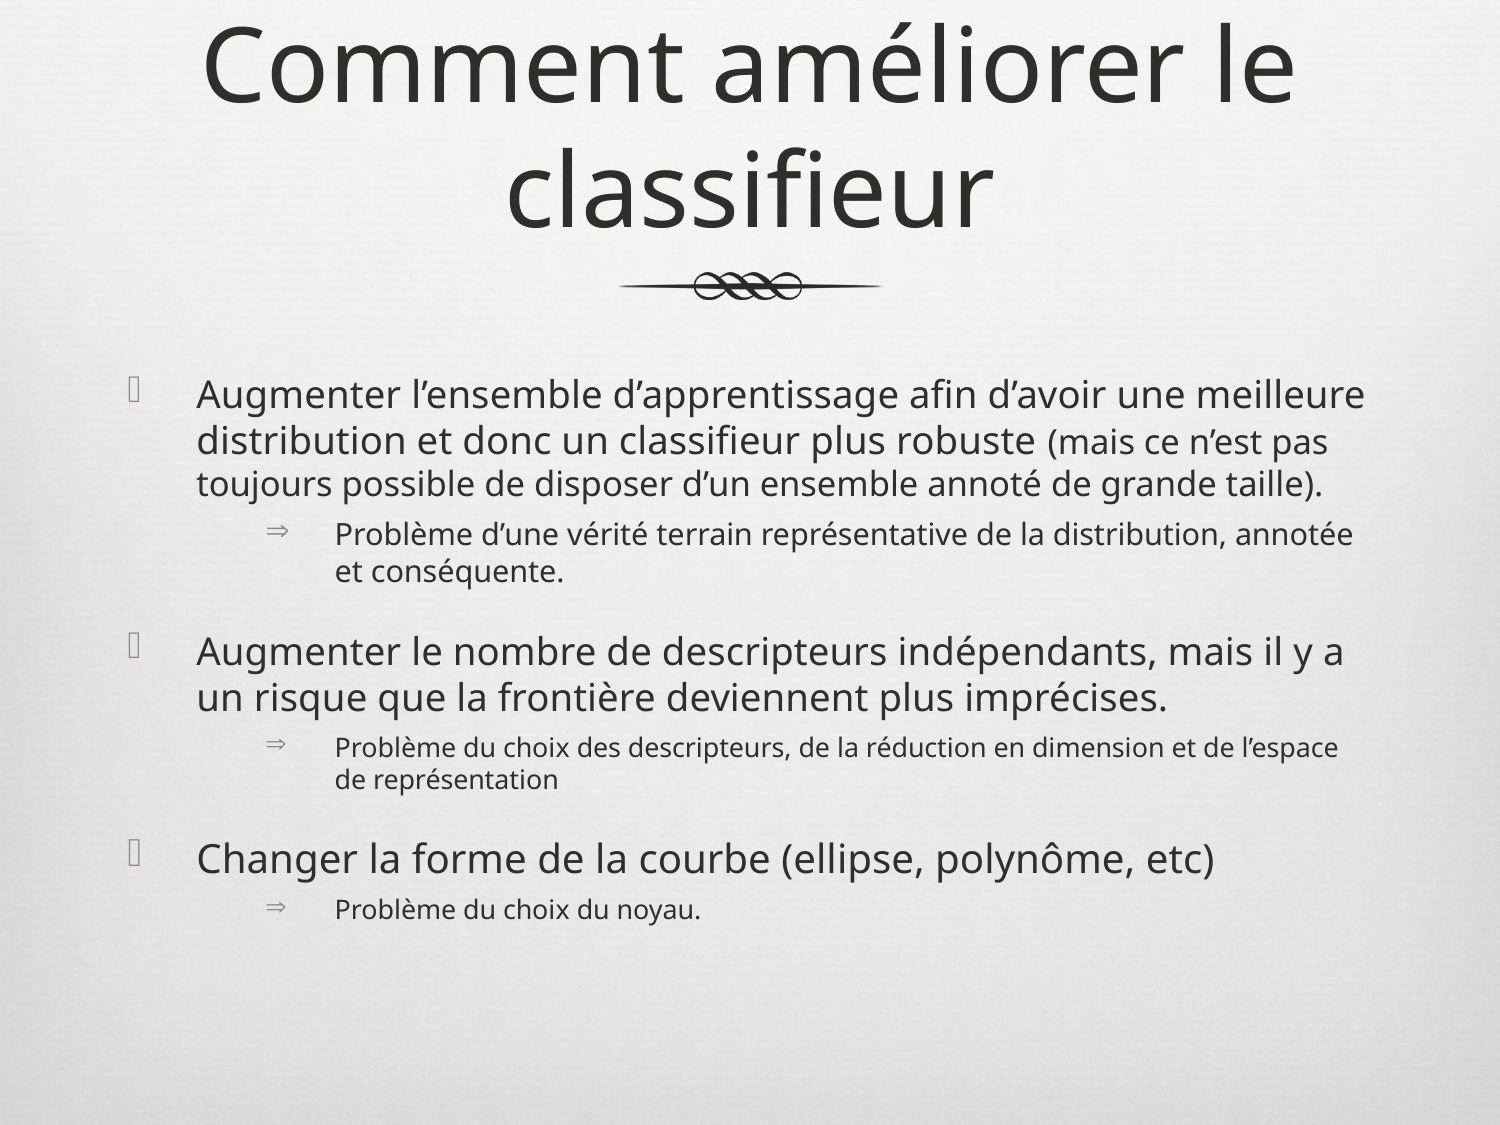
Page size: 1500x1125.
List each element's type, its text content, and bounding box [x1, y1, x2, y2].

picture [615, 272, 885, 300]
list Augmenter l’ensemble d’apprentissage afin d’avoir une meilleure distribution et donc un classifieur plus robuste (mais ce n’est pas toujours possible de disposer d’un ensemble annoté de grande taille). Problème d’une vérité terrain représentative de la distribution, annotée et conséquente. Augmenter le nombre de descripteurs indépendants, mais il y a un risque que la frontière deviennent plus imprécises. Problème du choix des descripteurs, de la réduction en dimension et de l’espace de représentation Changer la forme de la courbe (ellipse, polynôme, etc) Problème du choix du noyau. [112, 362, 1388, 963]
title Comment améliorer le classifieur [112, 11, 1388, 236]
